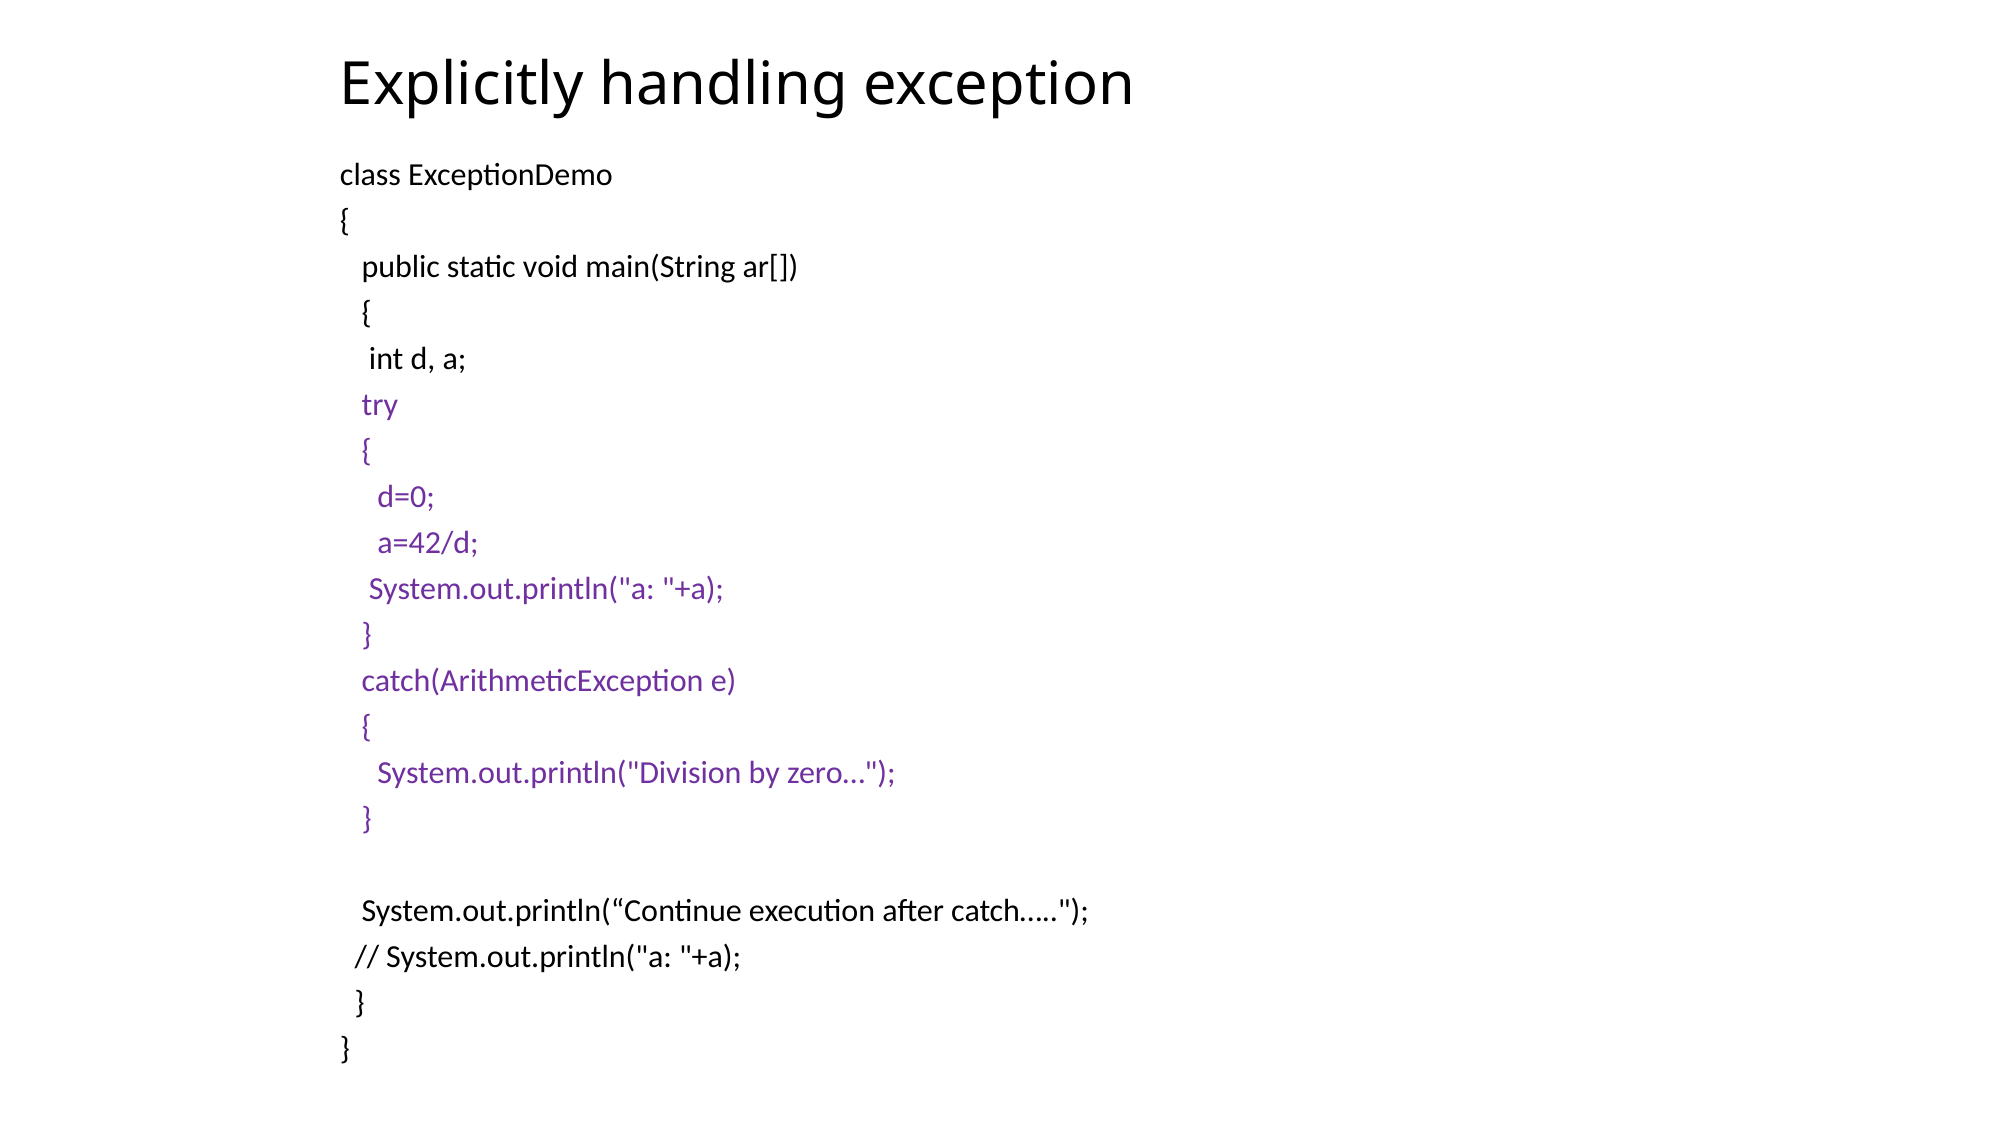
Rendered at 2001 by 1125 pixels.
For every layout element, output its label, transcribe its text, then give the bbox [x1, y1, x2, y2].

title Explicitly handling exception [324, 45, 1675, 125]
list class ExceptionDemo { public static void main(String ar[]) { int d, a; try { d=0; a=42/d; System.out.println("a: "+a); } catch(ArithmeticException e) { System.out.println("Division by zero…"); } System.out.println(“Continue execution after catch….."); // System.out.println("a: "+a); } } [324, 149, 1675, 1088]
